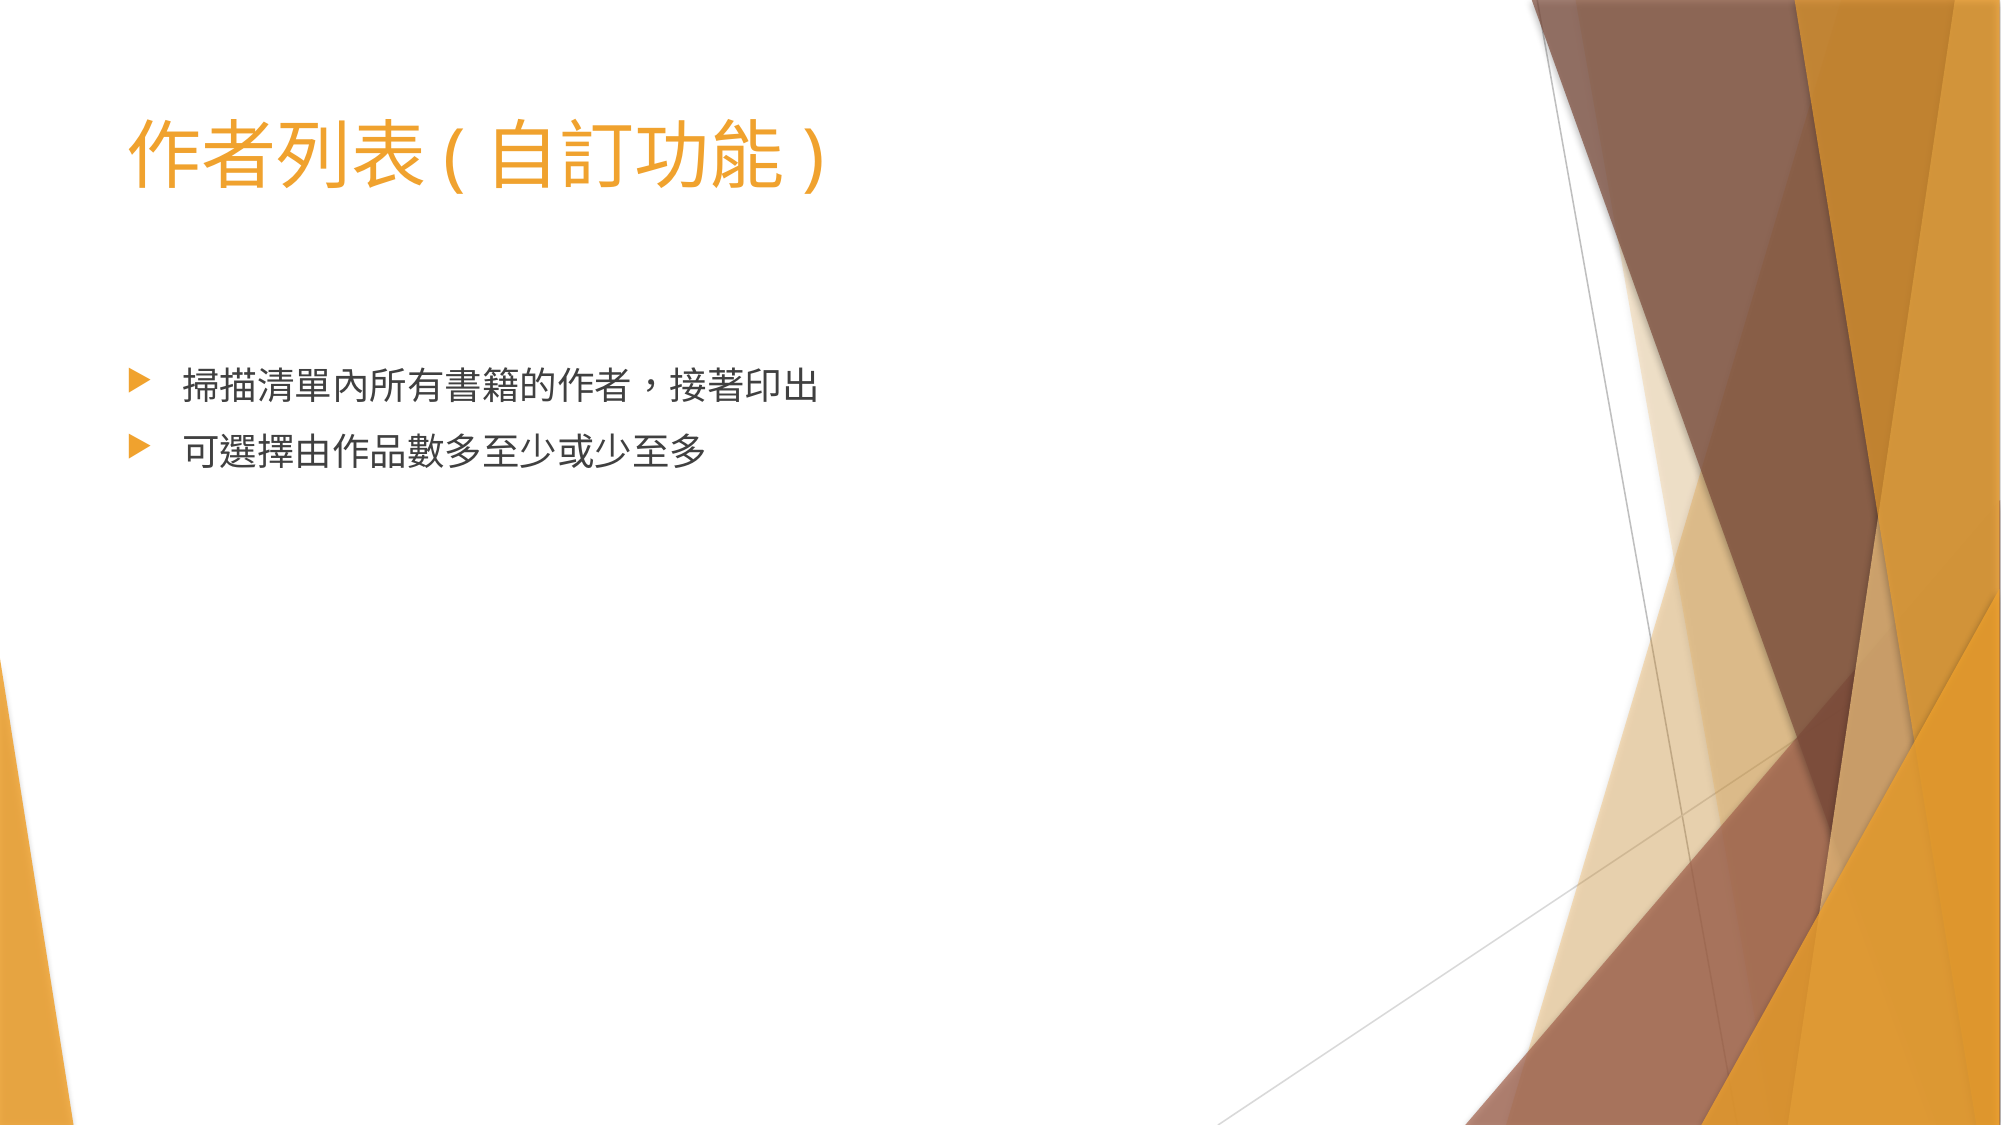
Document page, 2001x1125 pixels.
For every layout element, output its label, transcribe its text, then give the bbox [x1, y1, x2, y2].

title 作者列表(自訂功能) [111, 99, 1522, 317]
list 掃描清單內所有書籍的作者，接著印出 可選擇由作品數多至少或少至多 [111, 354, 1522, 992]
